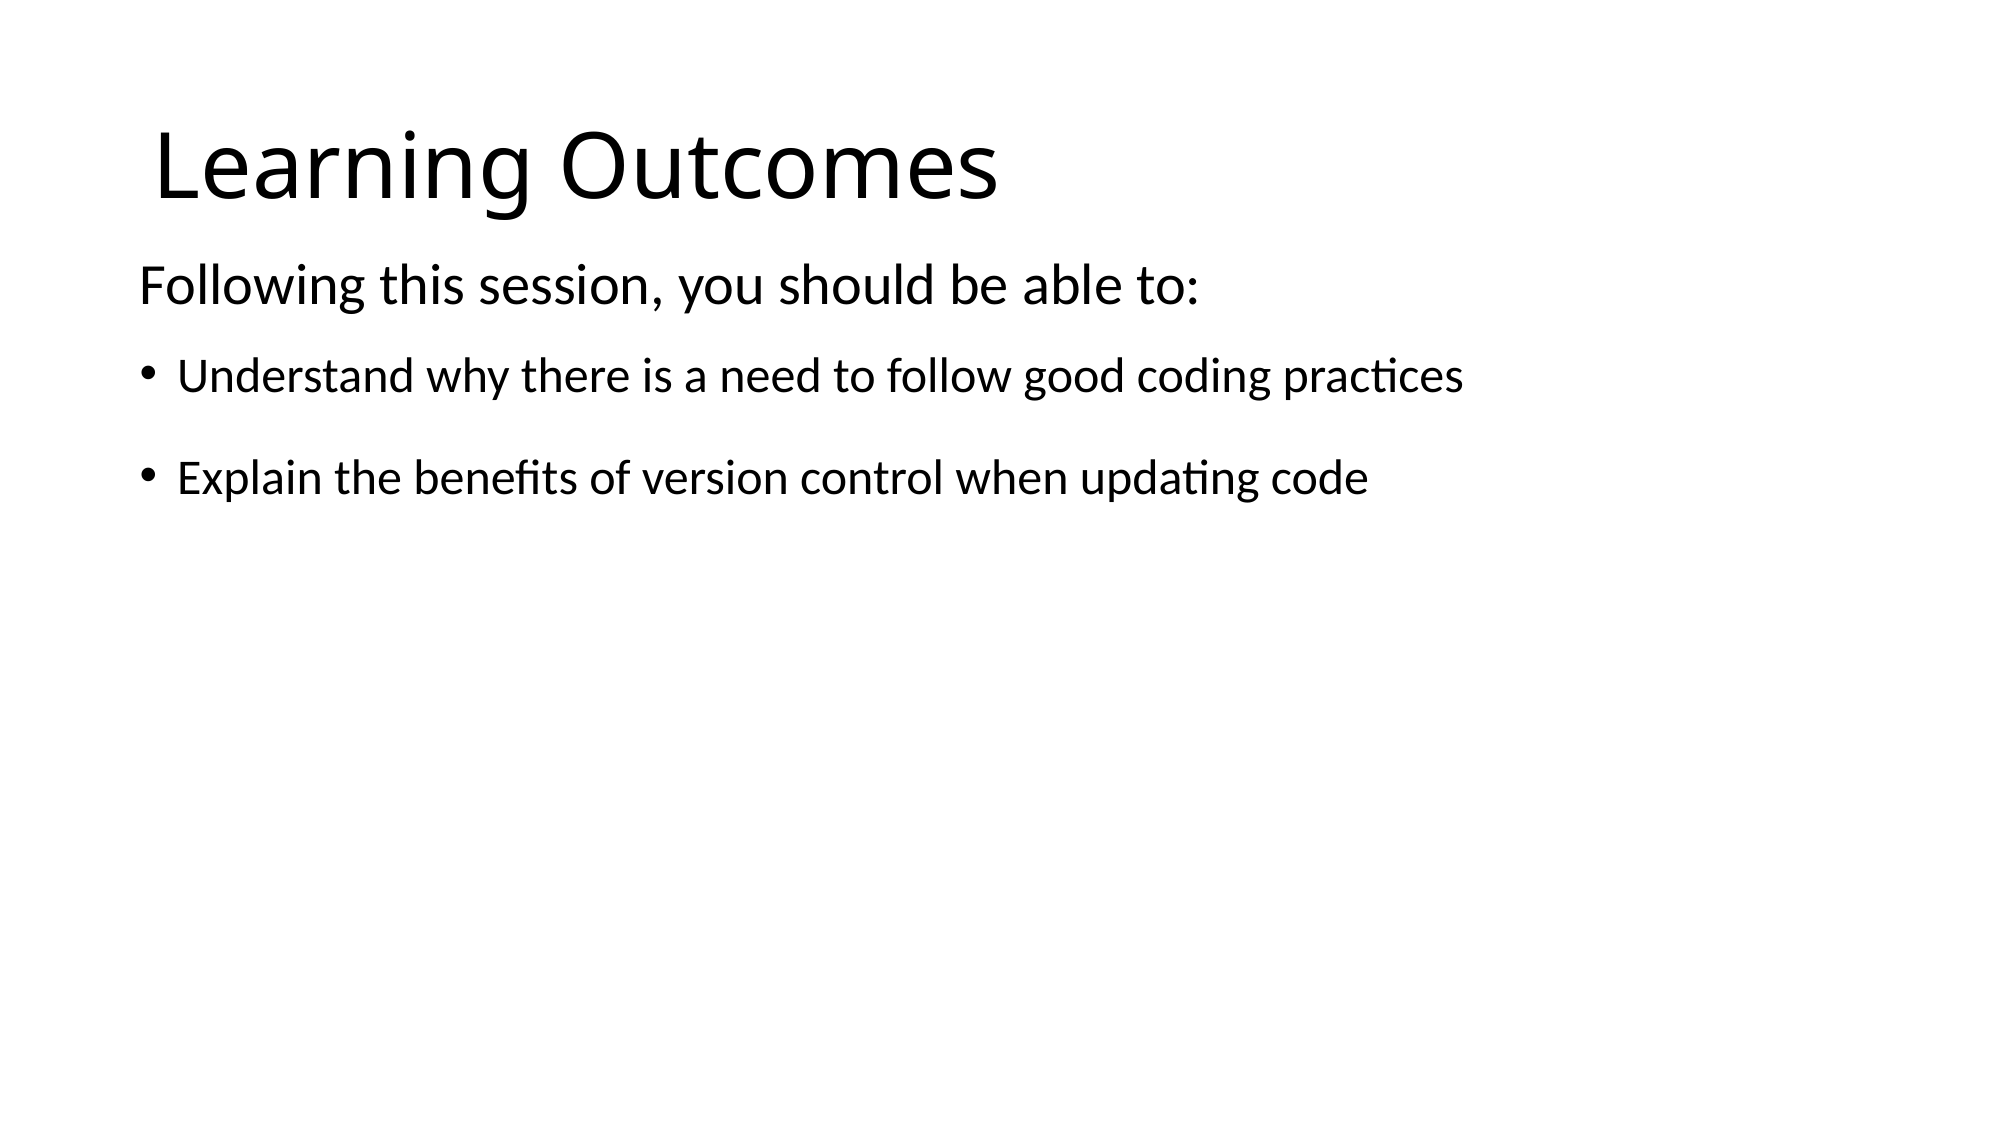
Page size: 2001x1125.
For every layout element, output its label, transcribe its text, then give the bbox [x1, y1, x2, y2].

title Learning Outcomes [137, 59, 1863, 278]
list Following this session, you should be able to: Understand why there is a need to follow good coding practices Explain the benefits of version control when updating code [124, 246, 1702, 961]
